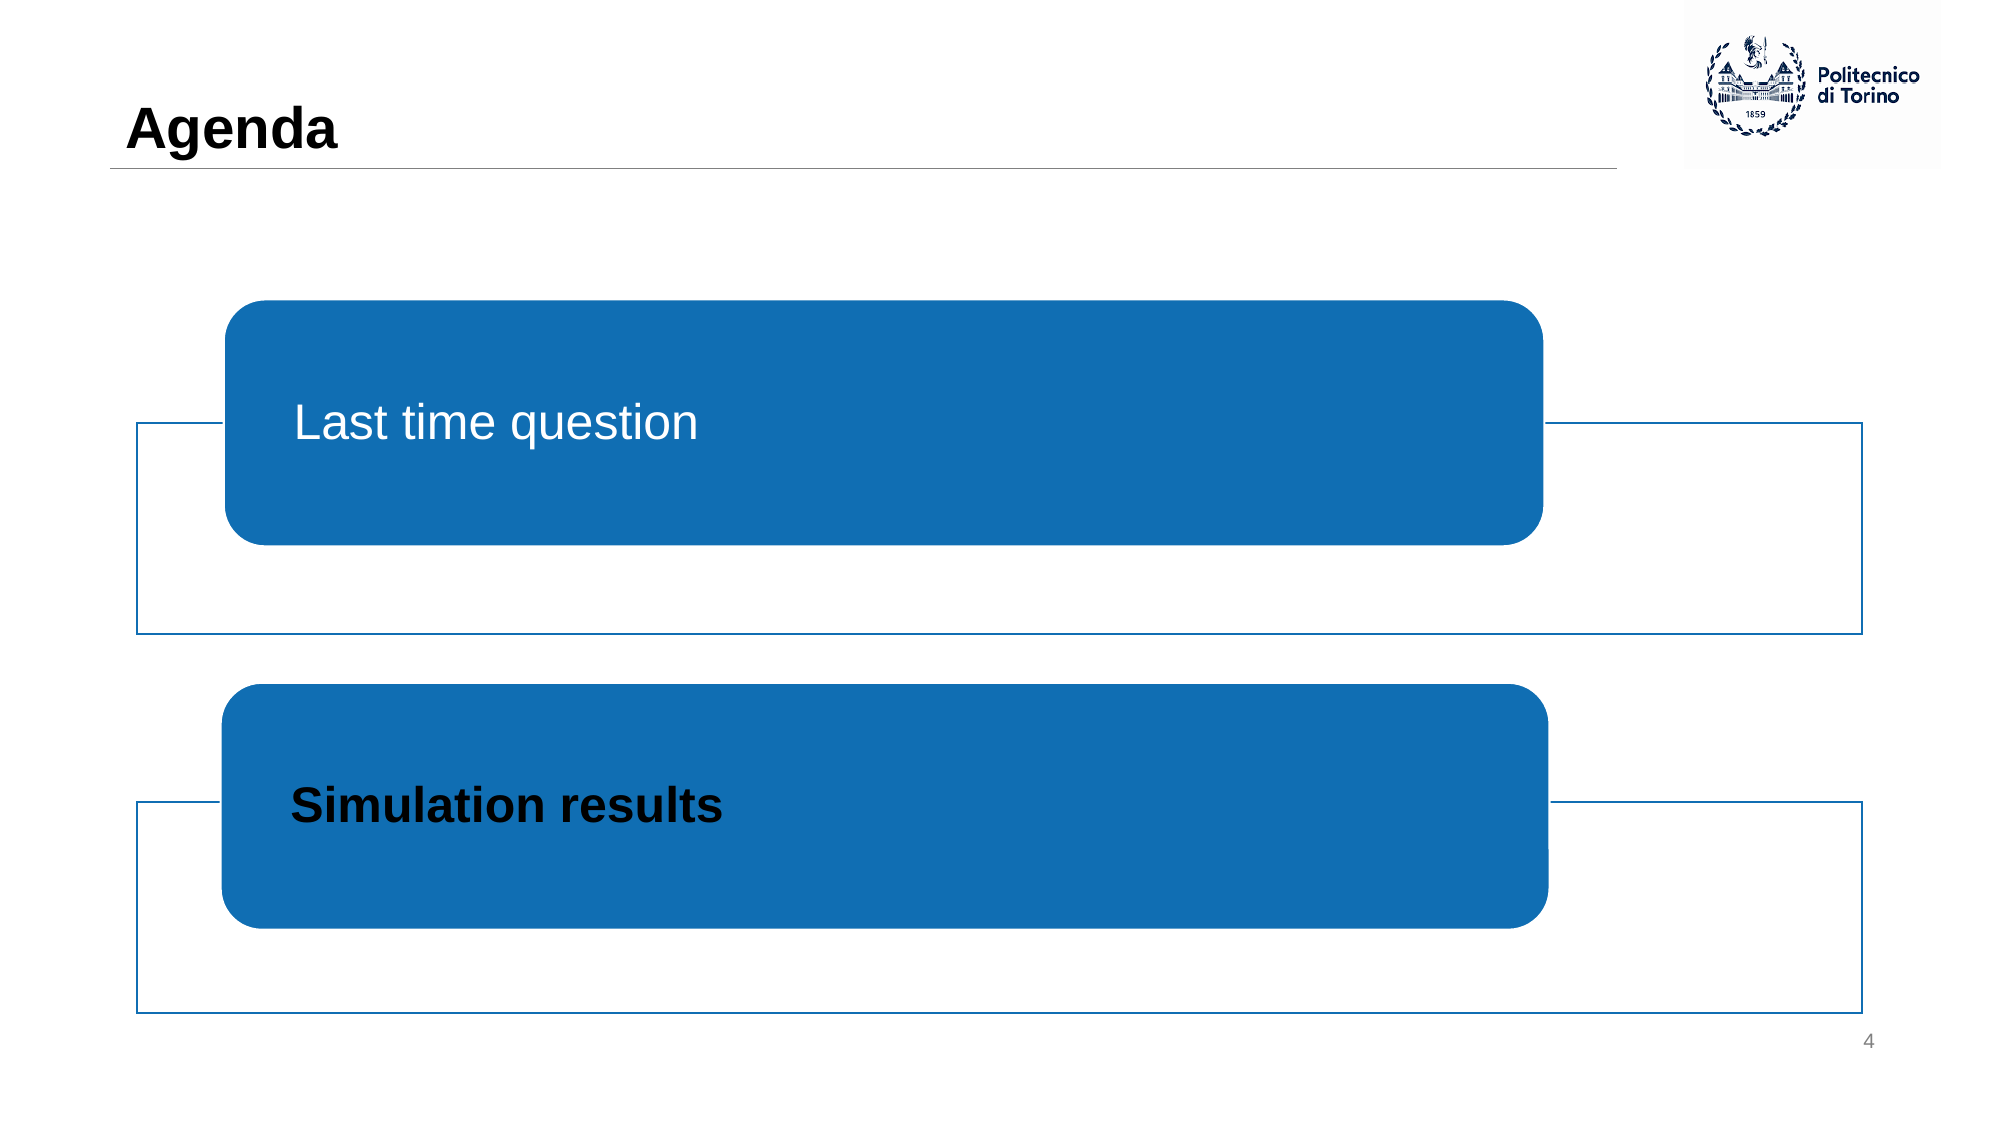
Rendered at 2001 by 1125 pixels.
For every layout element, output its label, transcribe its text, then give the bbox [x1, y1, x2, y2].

slide_number 4 [1412, 1023, 1890, 1058]
picture [1617, 0, 2000, 169]
title Agenda [109, 0, 1617, 169]
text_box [137, 299, 1863, 1014]
